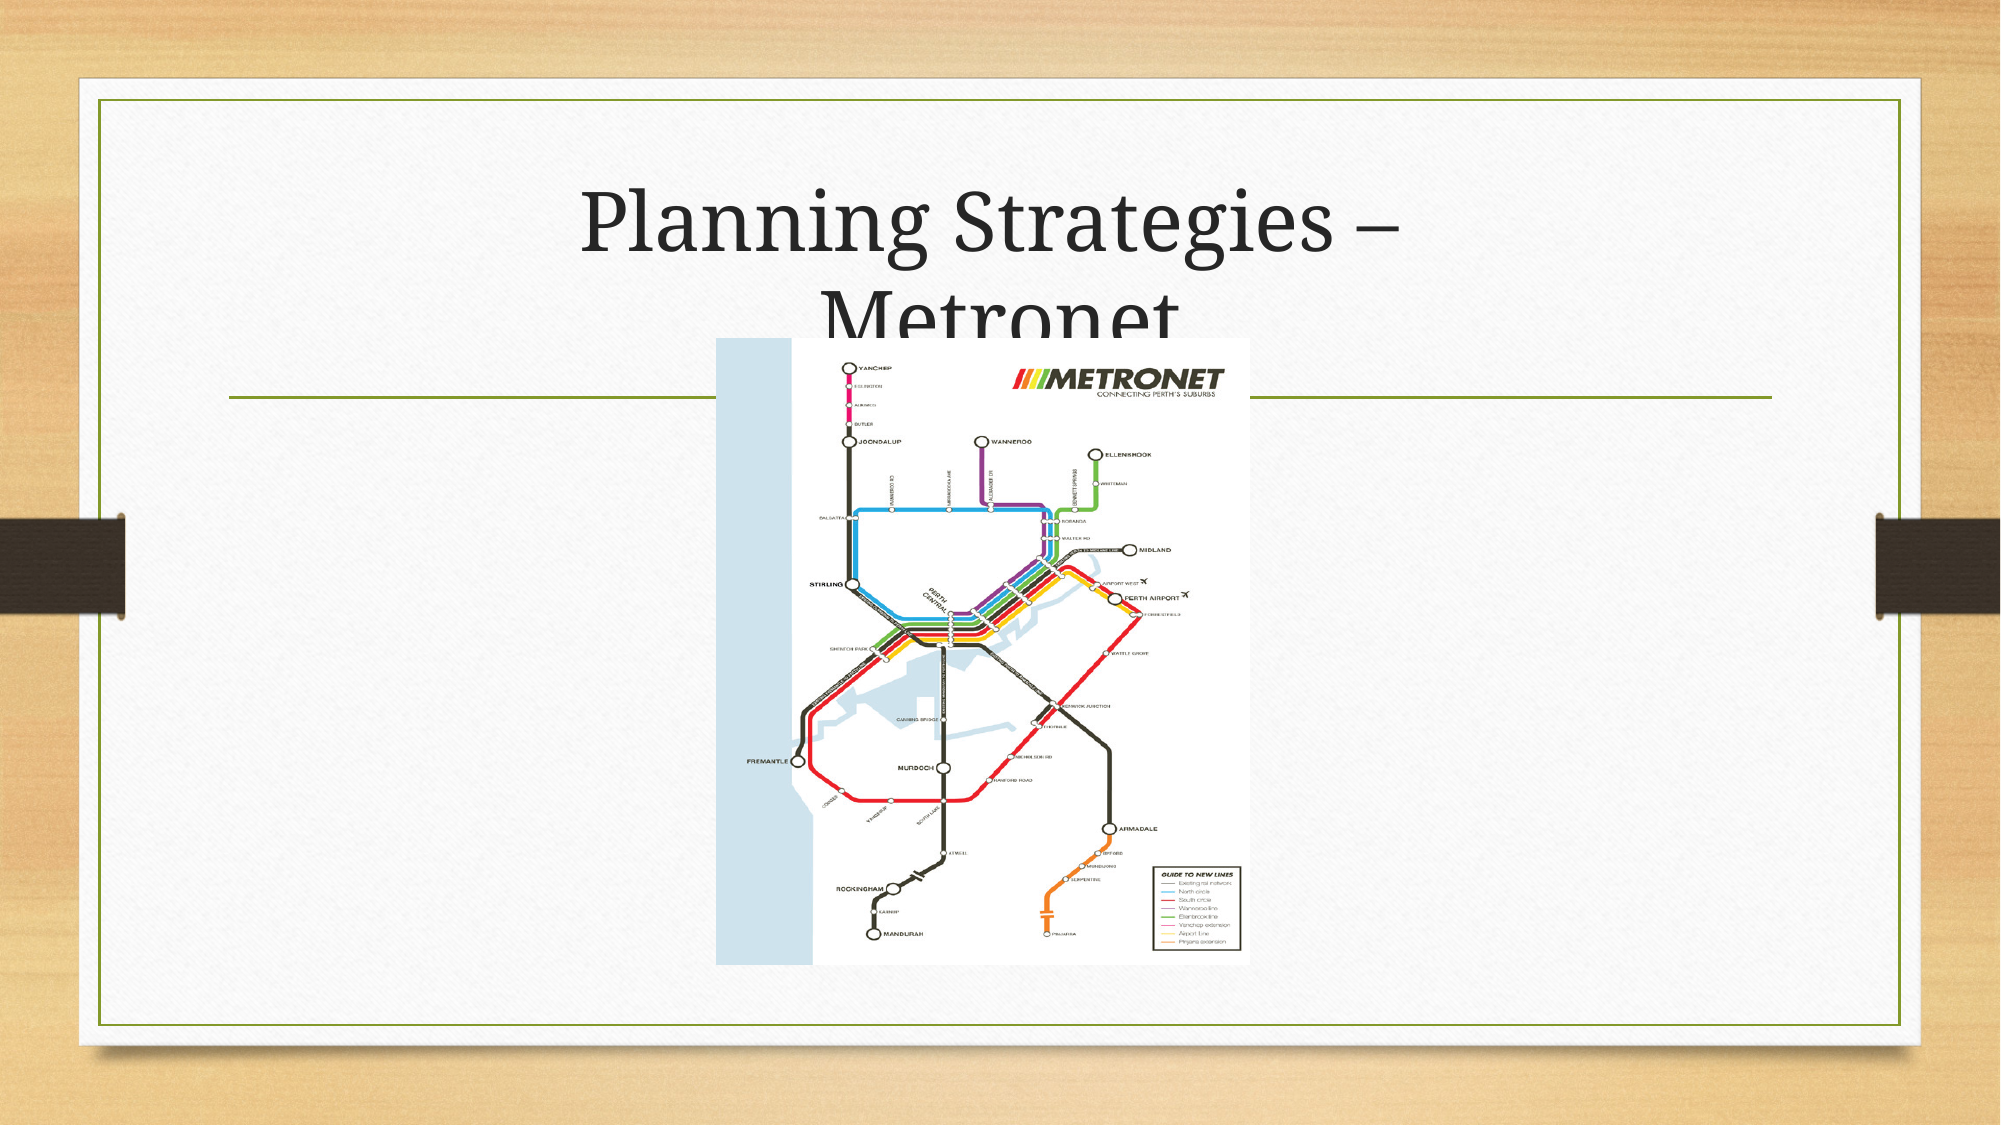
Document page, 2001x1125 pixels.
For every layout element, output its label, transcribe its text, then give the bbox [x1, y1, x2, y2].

picture [0, 0, 2001, 1125]
title Planning Strategies – Metronet [212, 161, 1788, 375]
